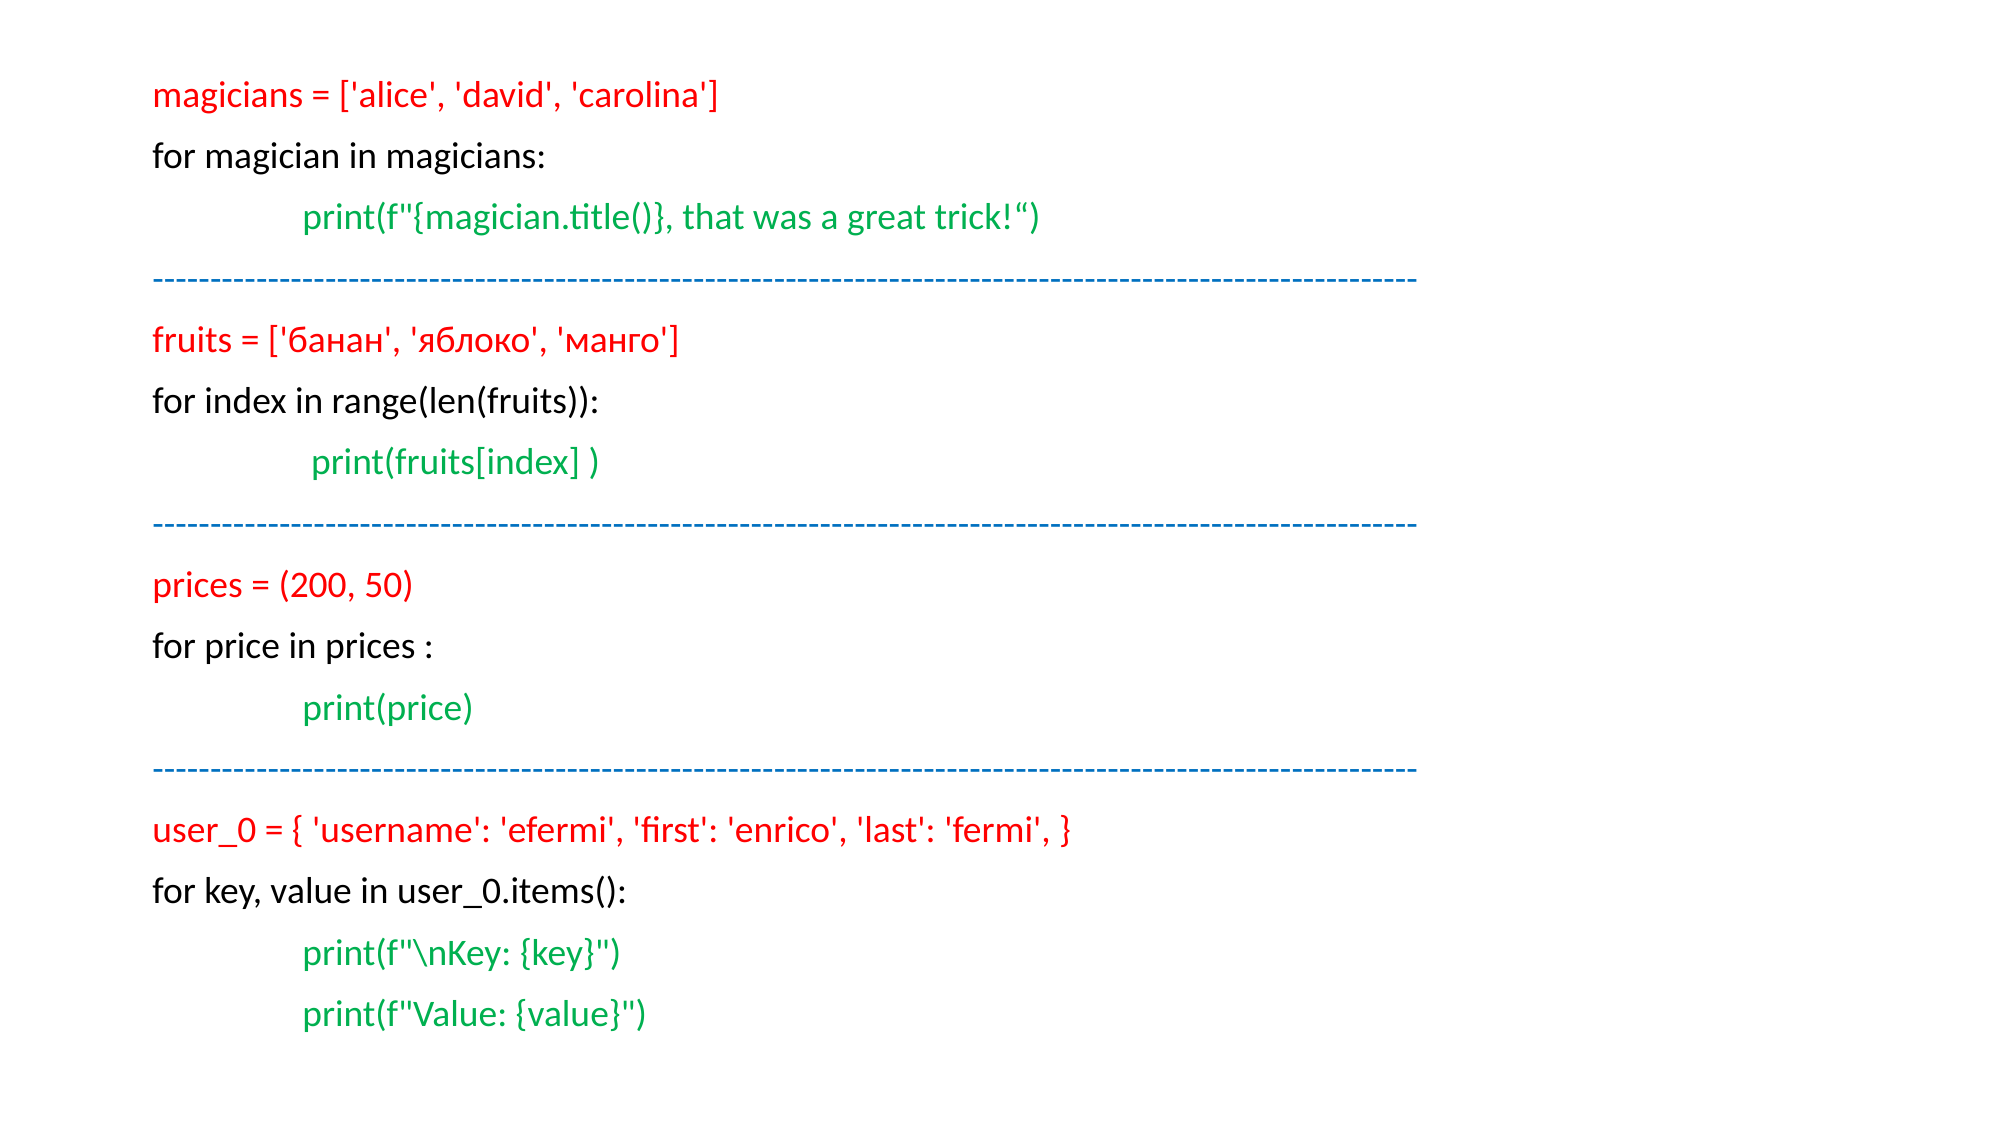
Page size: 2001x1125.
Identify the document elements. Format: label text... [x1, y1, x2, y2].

list magicians = ['alice', 'david', 'carolina'] for magician in magicians: print(f"{magician.title()}, that was a great trick!“) -------------------------------------------------------------------------------------------------------------- fruits = ['банан', 'яблоко', 'манго'] for index in range(len(fruits)): print(fruits[index] ) -------------------------------------------------------------------------------------------------------------- prices = (200, 50) for price in prices : print(price) -------------------------------------------------------------------------------------------------------------- user_0 = { 'username': 'efermi', 'first': 'enrico', 'last': 'fermi', } for key, value in user_0.items(): print(f"\nKey: {key}") print(f"Value: {value}") [137, 67, 1863, 1014]
